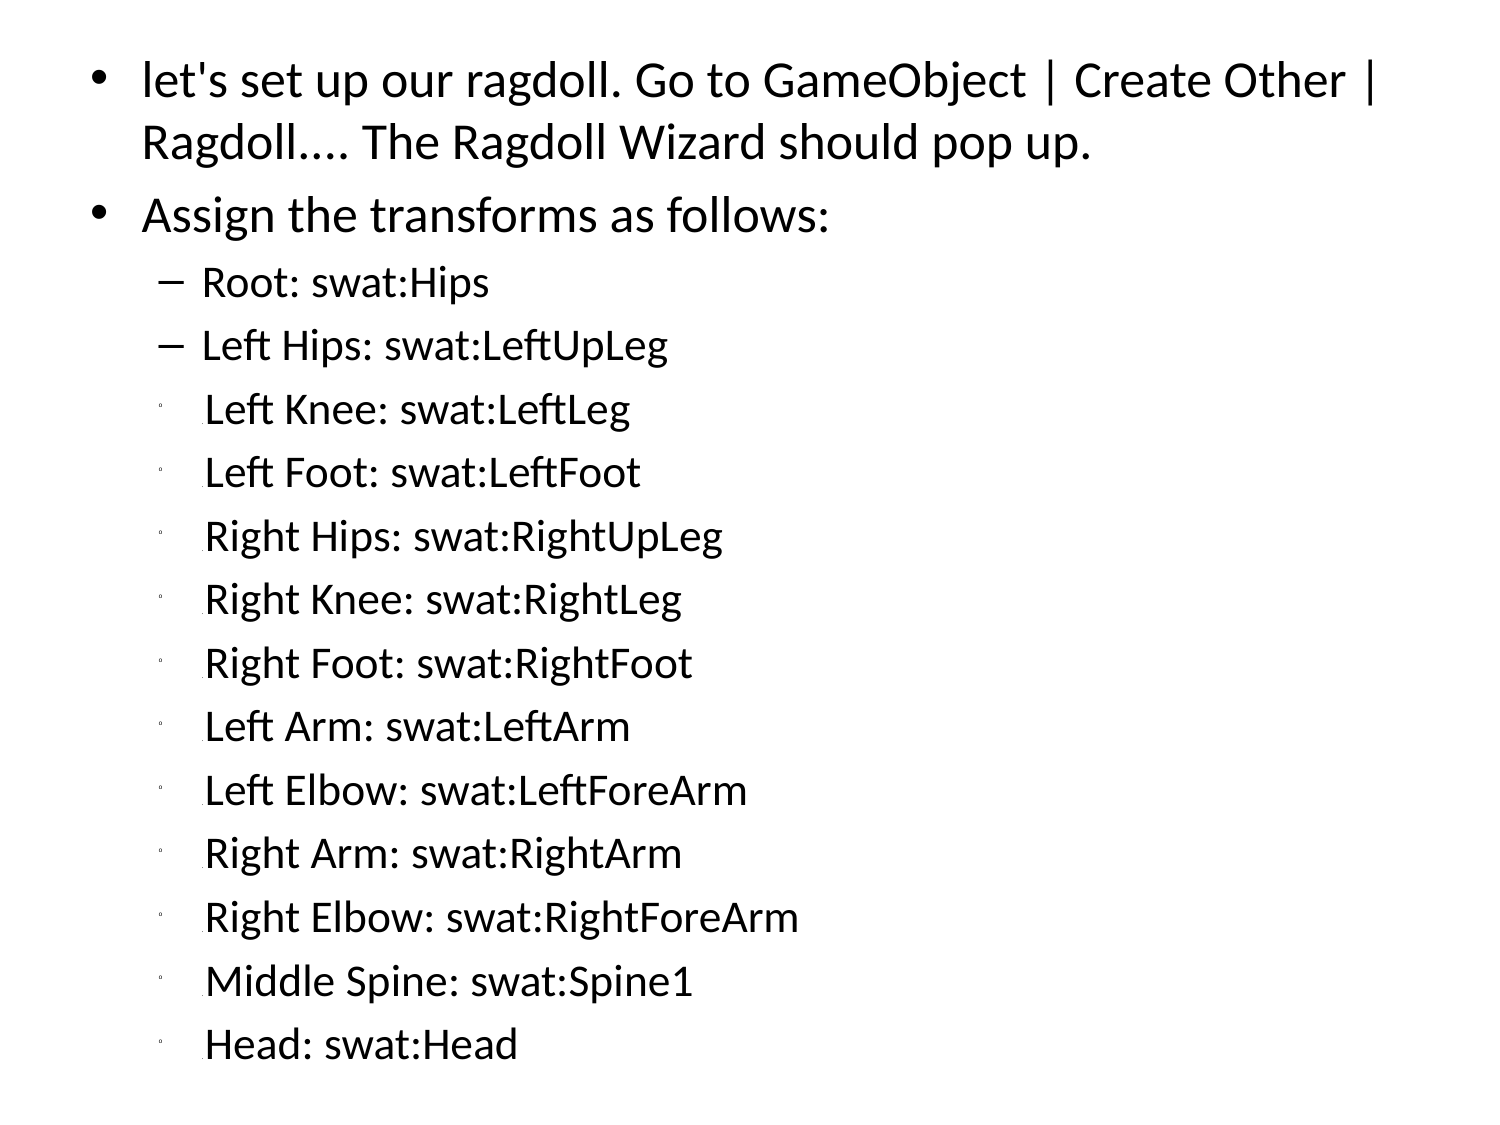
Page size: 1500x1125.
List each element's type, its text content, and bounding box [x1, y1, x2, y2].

list let's set up our ragdoll. Go to GameObject | Create Other | Ragdoll.... The Ragdoll Wizard should pop up. Assign the transforms as follows: Root: swat:Hips Left Hips: swat:LeftUpLeg . Left Knee: swat:LeftLeg . Left Foot: swat:LeftFoot . Right Hips: swat:RightUpLeg . Right Knee: swat:RightLeg . Right Foot: swat:RightFoot . Left Arm: swat:LeftArm . Left Elbow: swat:LeftForeArm . Right Arm: swat:RightArm . Right Elbow: swat:RightForeArm . Middle Spine: swat:Spine1 . Head: swat:Head [75, 37, 1425, 1088]
